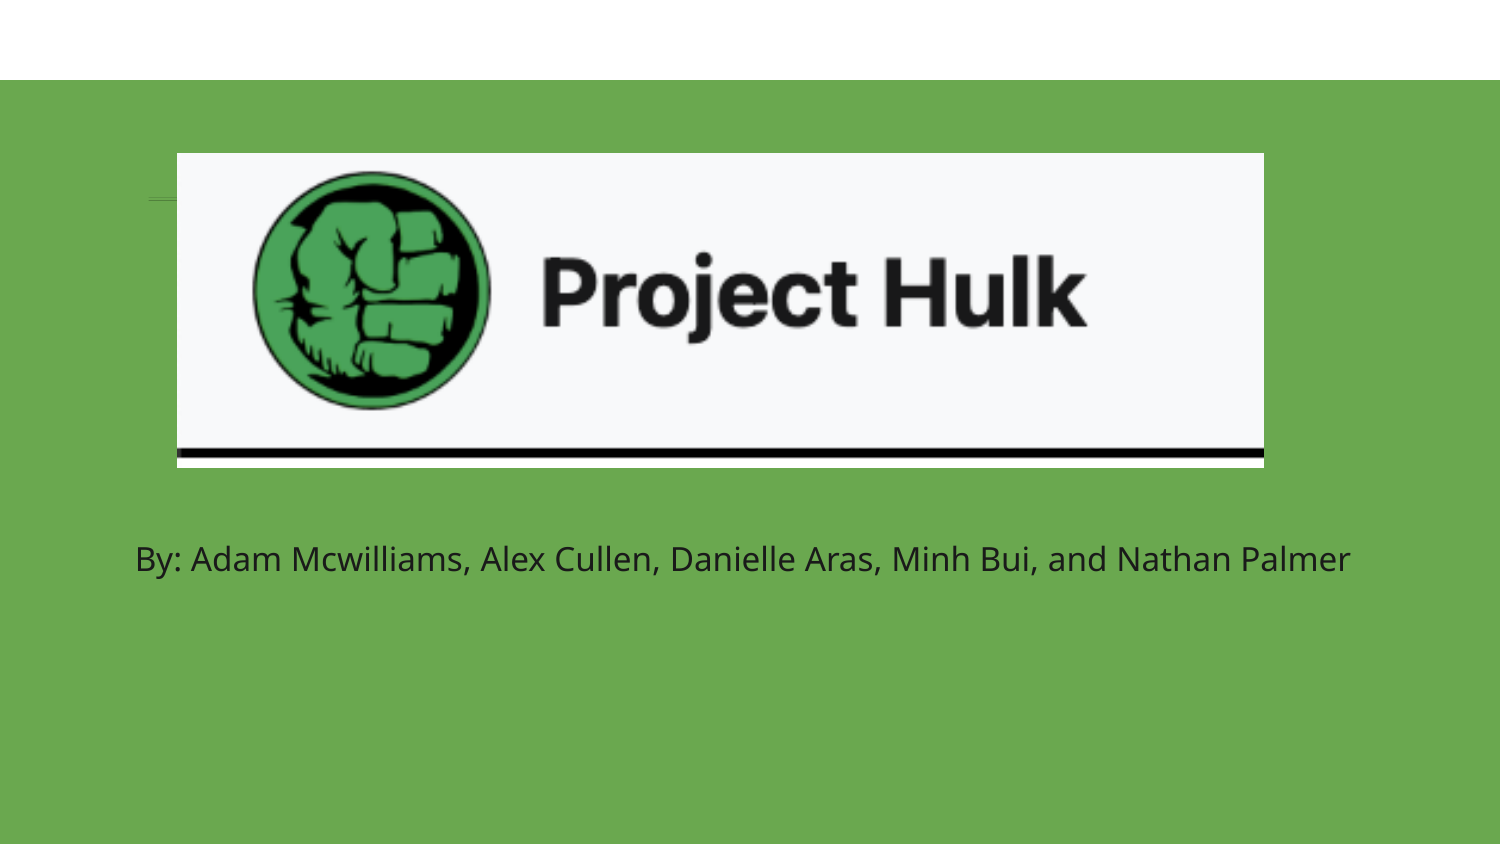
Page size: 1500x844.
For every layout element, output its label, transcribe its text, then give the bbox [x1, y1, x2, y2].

picture [177, 153, 1264, 468]
title - [119, 216, 1381, 490]
subtitle By: Adam Mcwilliams, Alex Cullen, Danielle Aras, Minh Bui, and Nathan Palmer [119, 520, 1381, 610]
